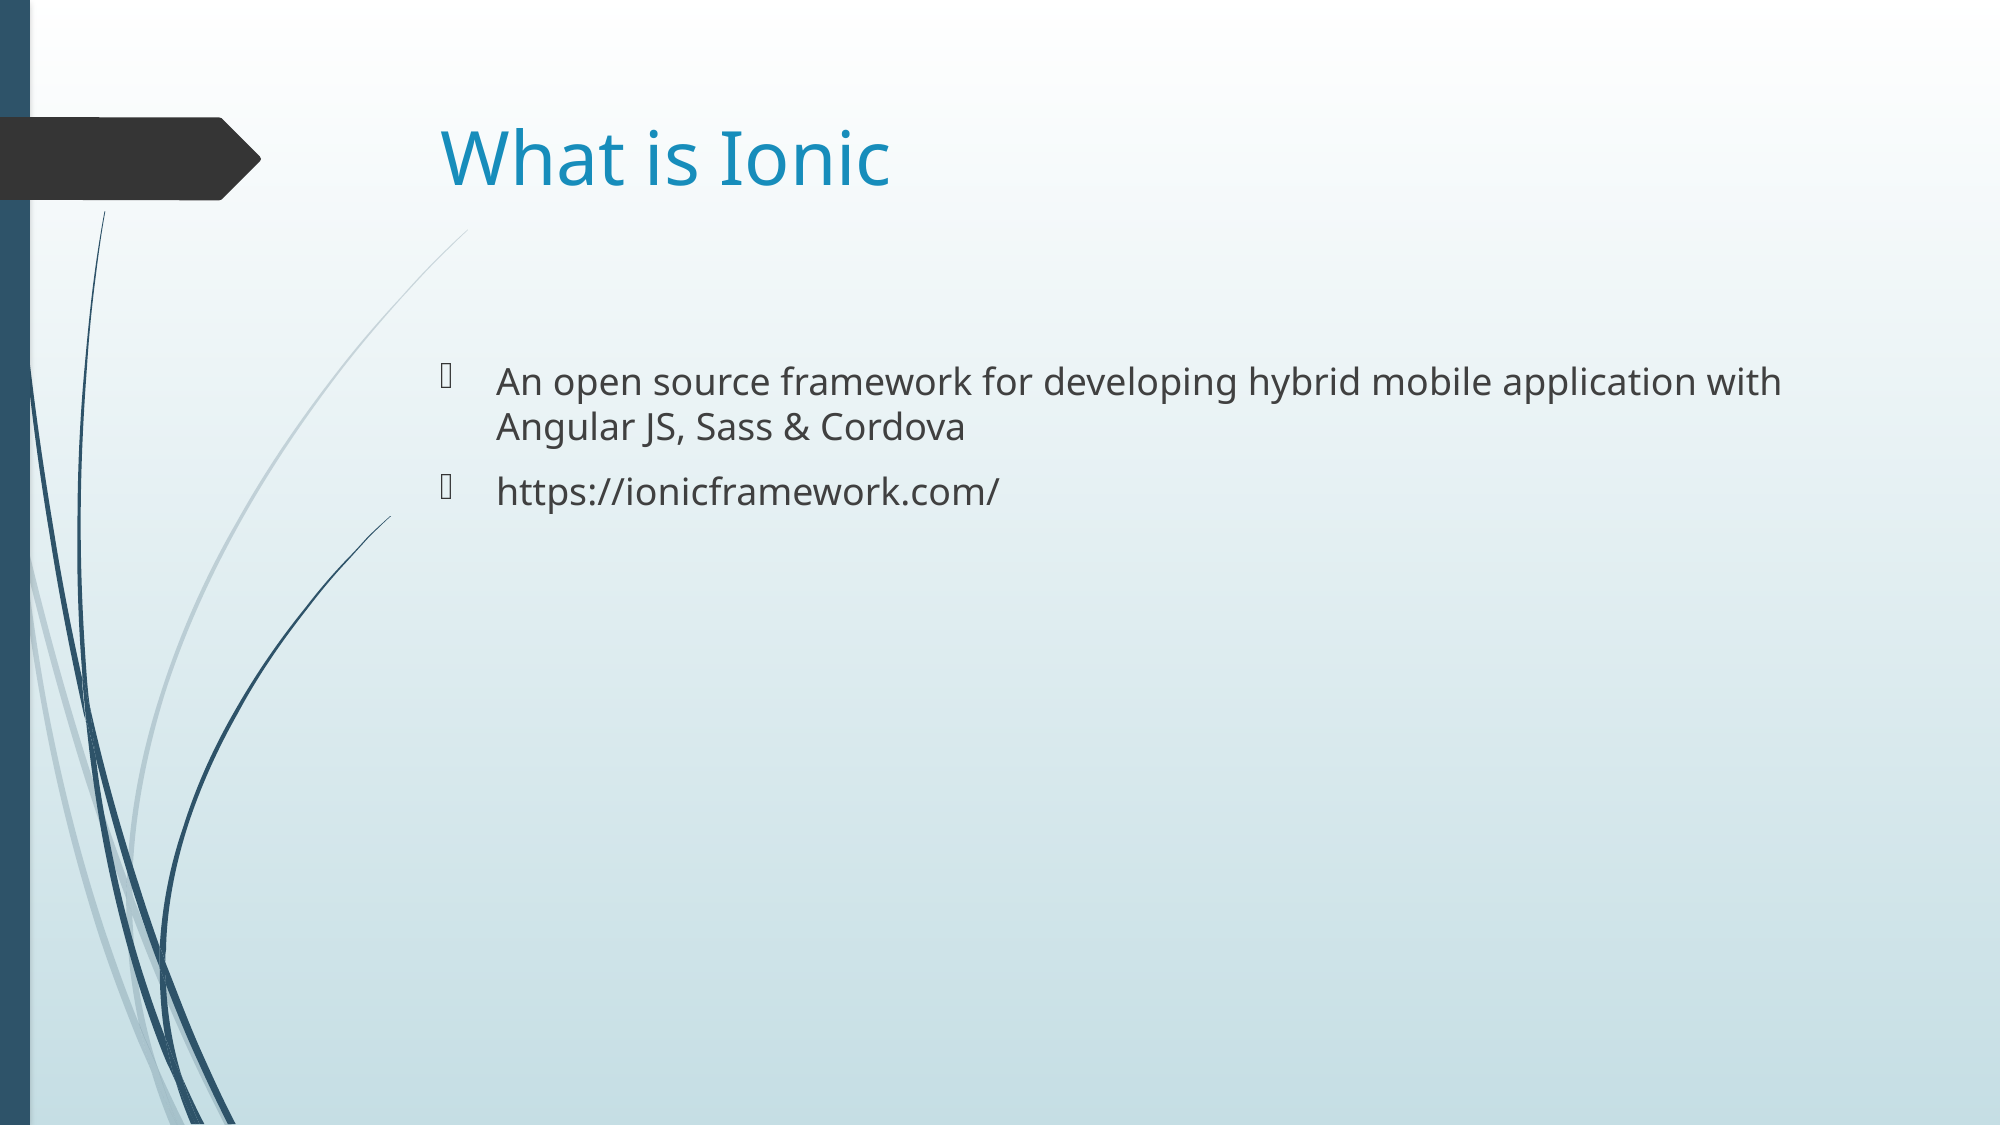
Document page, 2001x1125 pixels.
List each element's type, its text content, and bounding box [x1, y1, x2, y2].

title What is Ionic [425, 102, 1888, 313]
list An open source framework for developing hybrid mobile application with Angular JS, Sass & Cordova https://ionicframework.com/ [424, 350, 1888, 970]
